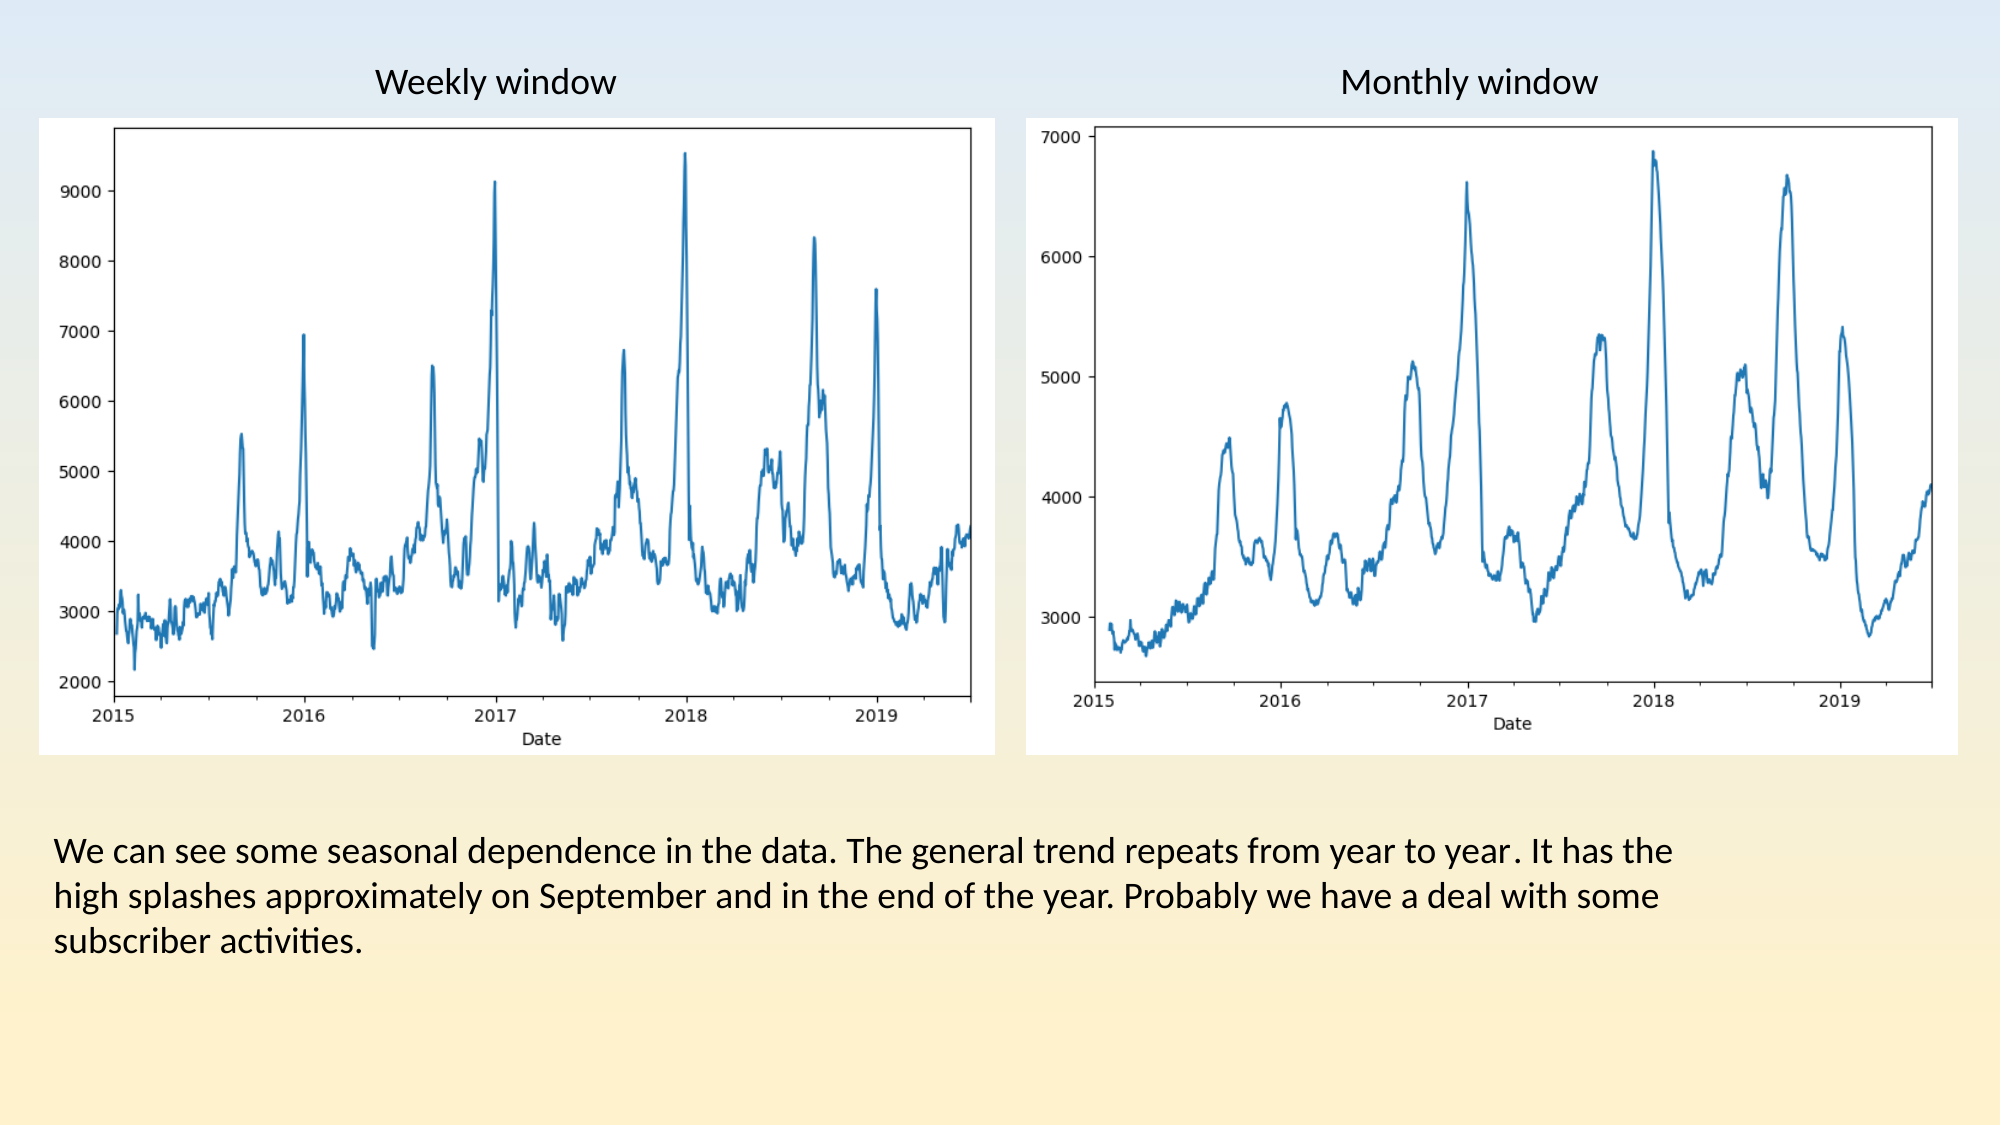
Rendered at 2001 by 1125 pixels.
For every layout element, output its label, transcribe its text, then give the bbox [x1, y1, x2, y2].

text_box We can see some seasonal dependence in the data. The general trend repeats from year to year. It has the high splashes approximately on September and in the end of the year. Probably we have a deal with some subscriber activities. [39, 818, 1749, 969]
subtitle Weekly window [109, 54, 883, 118]
picture [1026, 118, 1958, 755]
text_box Monthly window [1082, 54, 1857, 118]
picture [38, 118, 995, 755]
